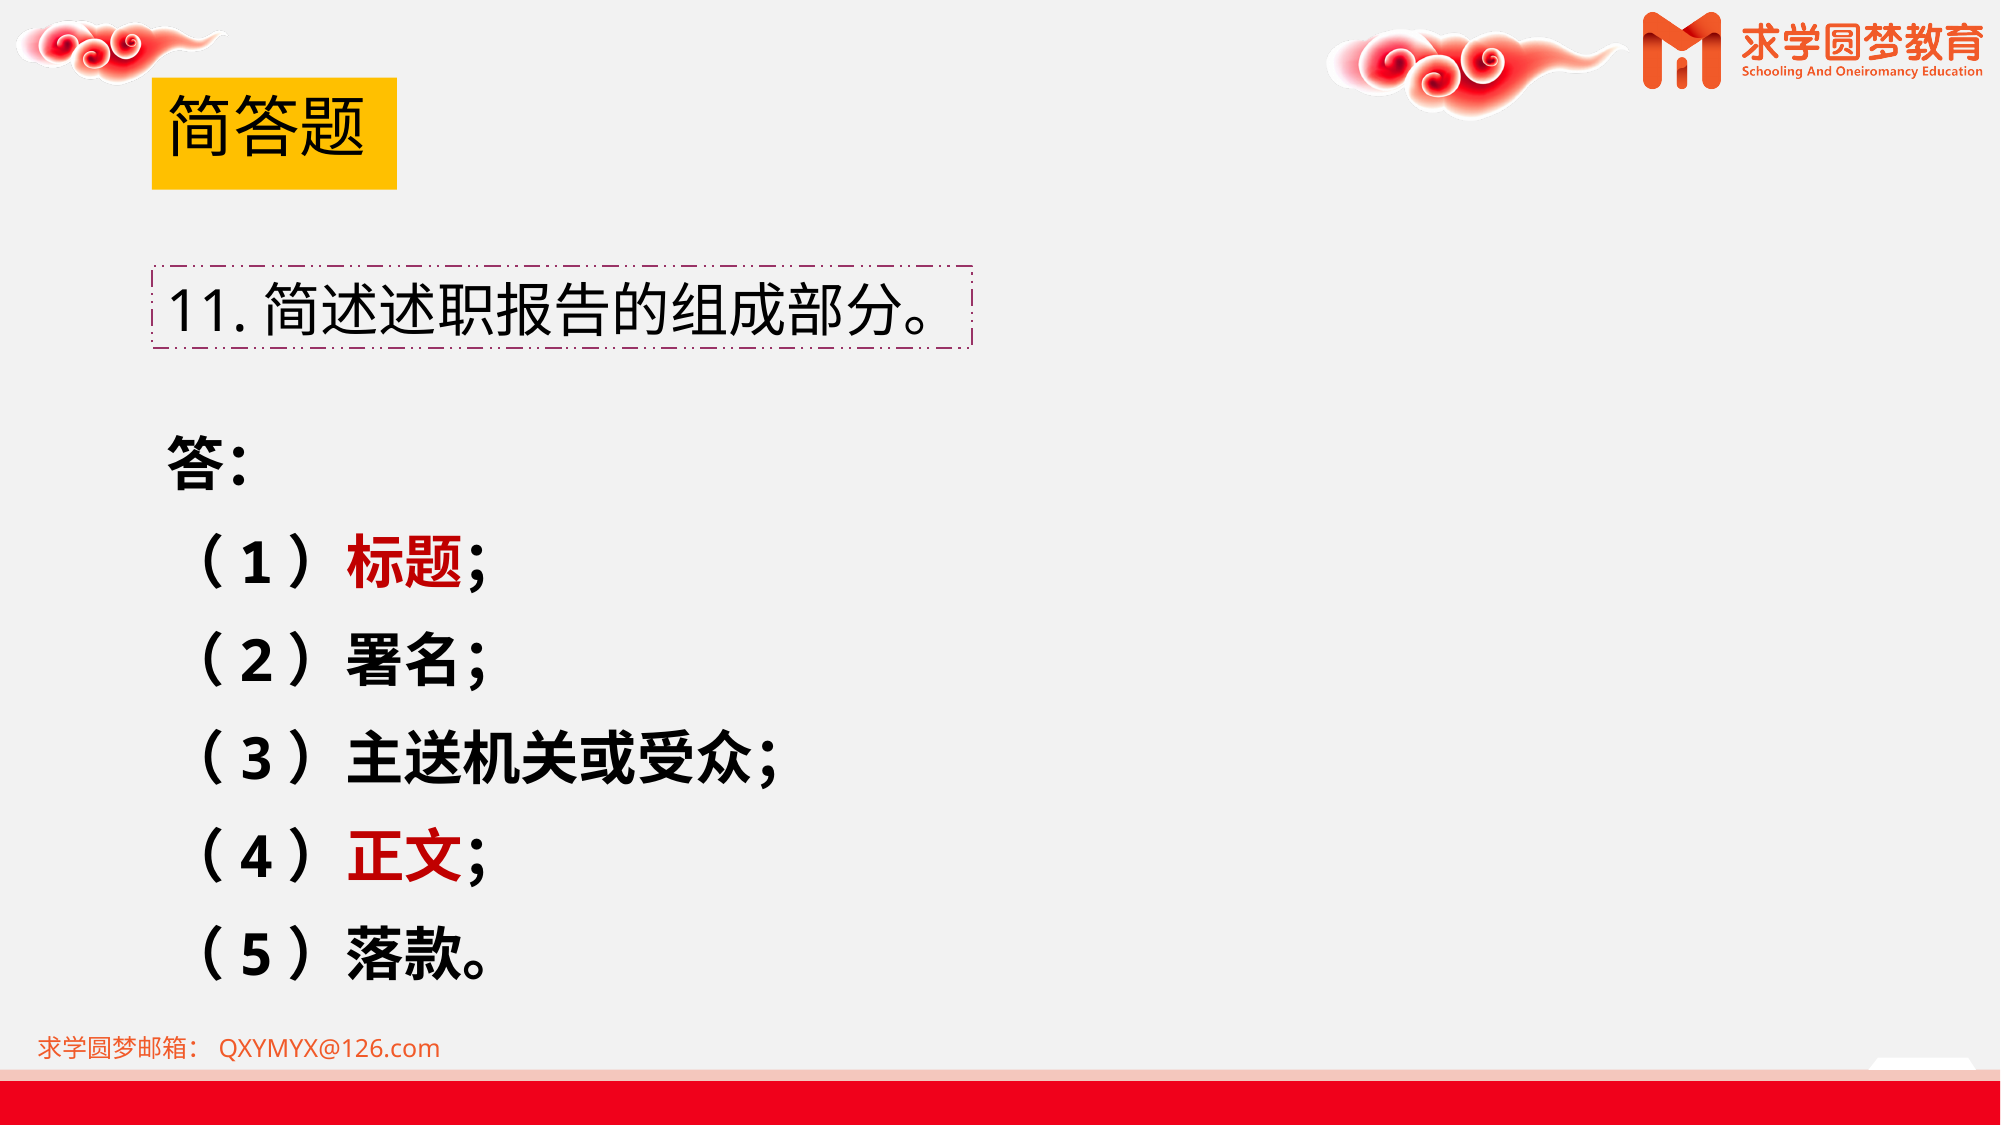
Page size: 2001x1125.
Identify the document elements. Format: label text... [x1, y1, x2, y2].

picture [1305, 0, 2000, 134]
text_box 答： （1）标题； （2）署名； （3）主送机关或受众； （4）正文； （5）落款。 [151, 391, 813, 995]
list 11.简述述职报告的组成部分。 [151, 265, 972, 348]
picture [1, 0, 249, 95]
title 简答题 [151, 77, 397, 190]
